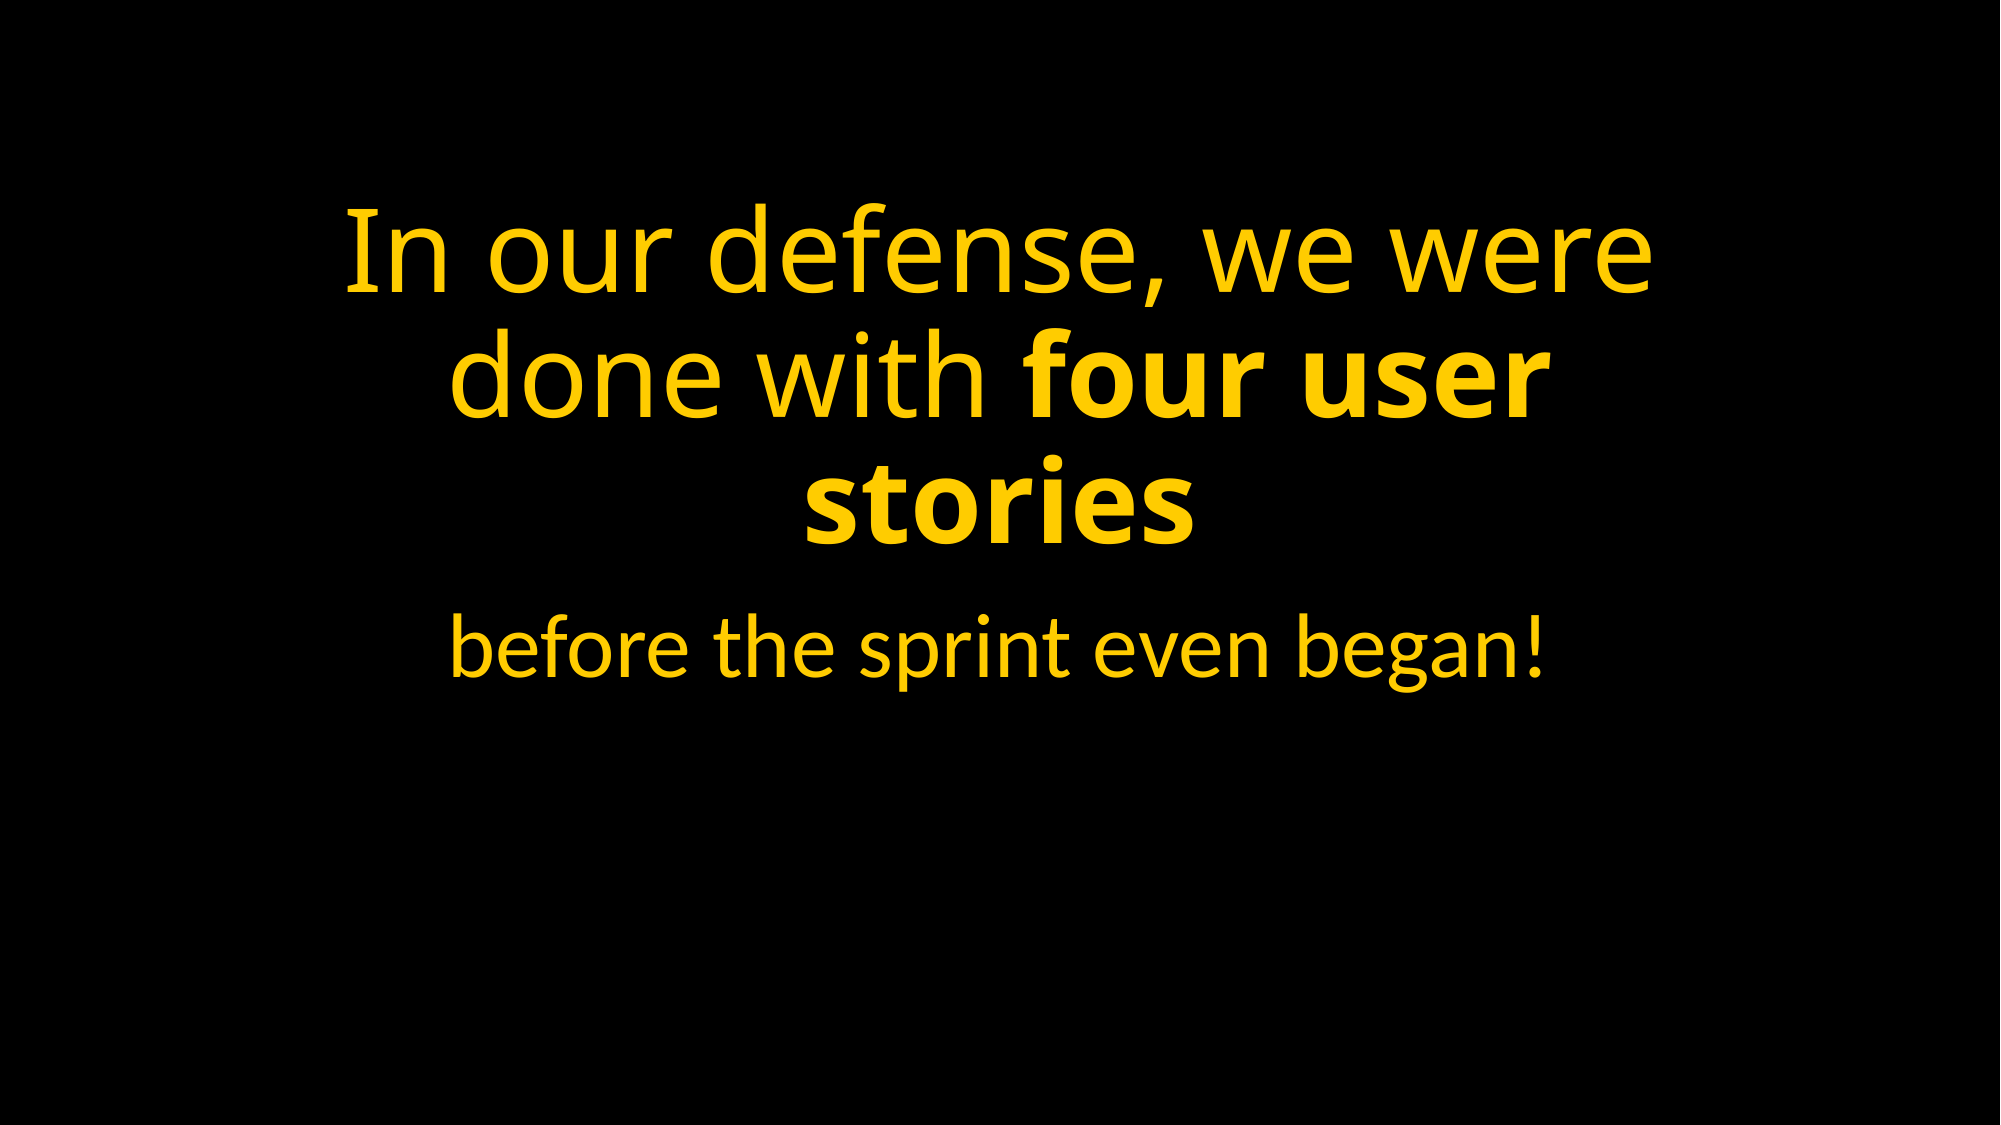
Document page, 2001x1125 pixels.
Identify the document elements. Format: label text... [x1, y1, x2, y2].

title In our defense, we were done with four user stories [249, 184, 1750, 576]
subtitle before the sprint even began! [249, 590, 1750, 863]
